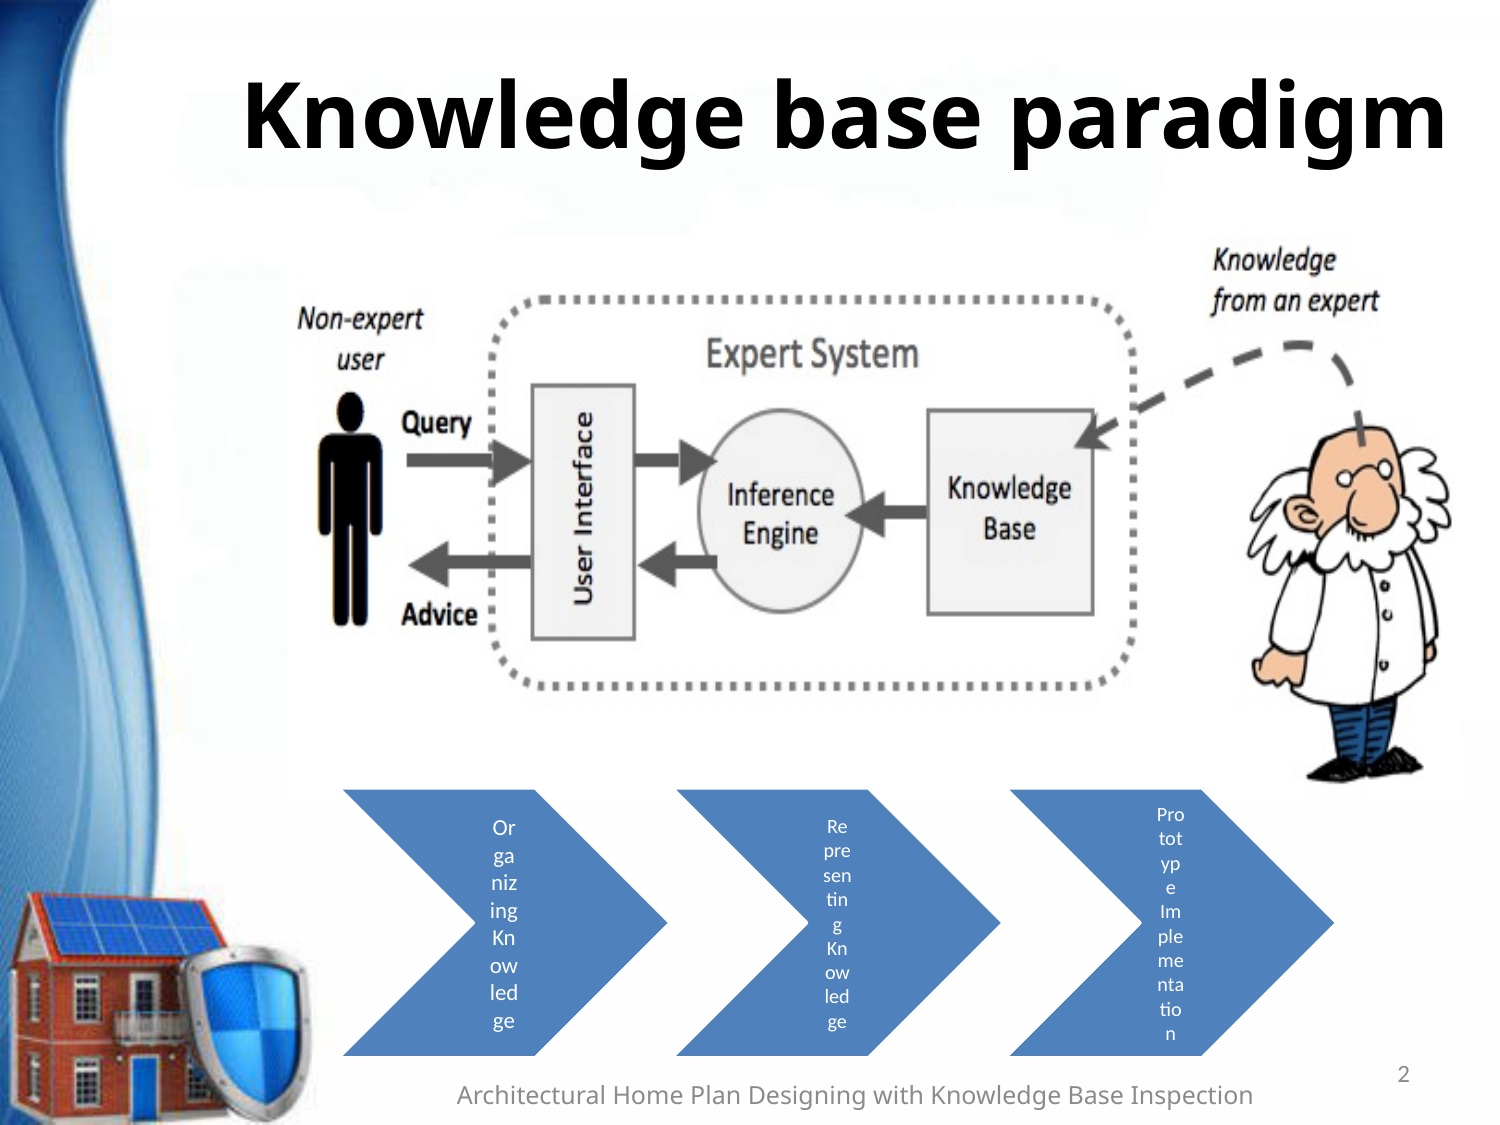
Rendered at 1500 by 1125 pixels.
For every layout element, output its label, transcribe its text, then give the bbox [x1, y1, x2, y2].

footer Architectural Home Plan Designing with Knowledge Base Inspection [375, 1066, 1338, 1125]
text_box Knowledge base paradigm [224, 24, 1500, 213]
slide_number 2 [1338, 1042, 1425, 1103]
picture [0, 0, 1500, 1125]
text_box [337, 787, 1338, 1059]
